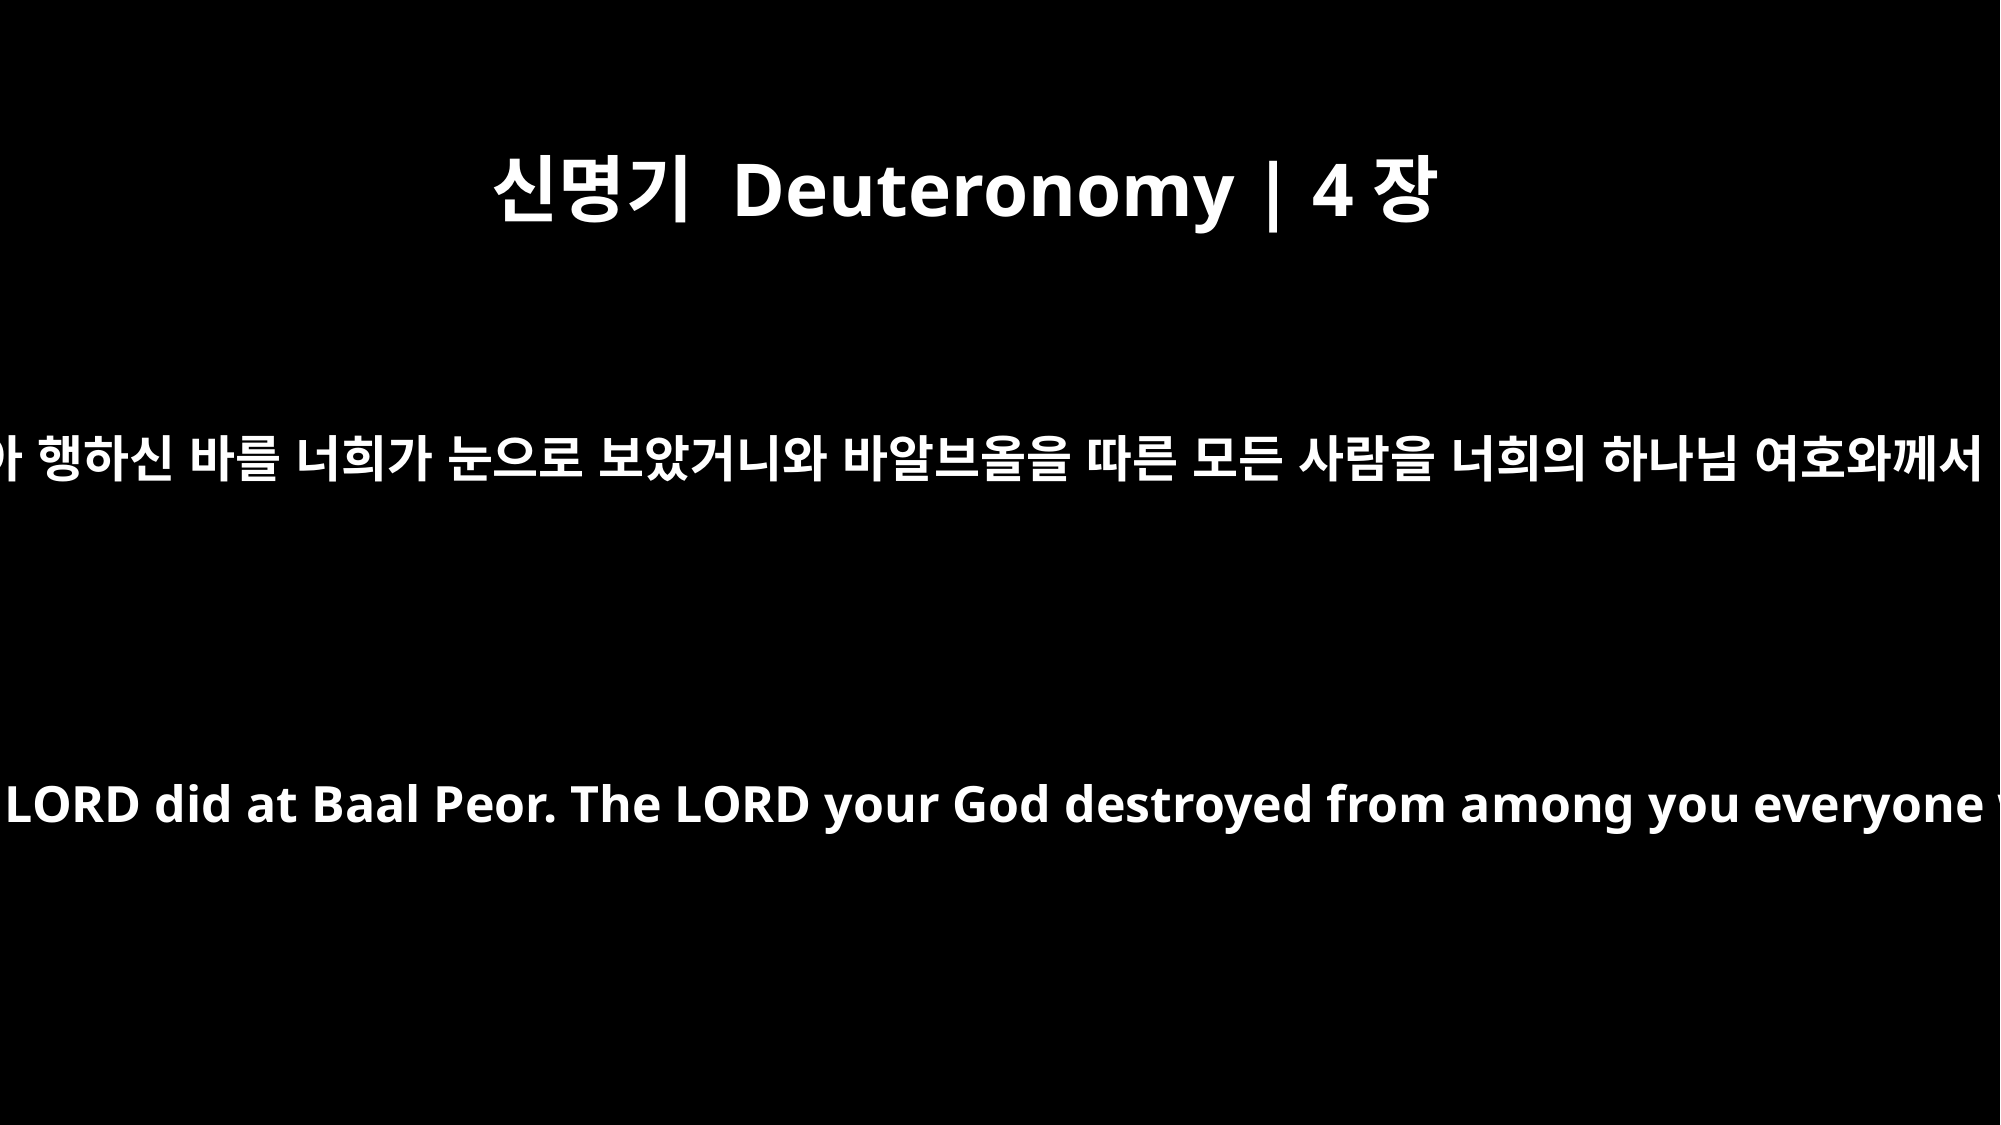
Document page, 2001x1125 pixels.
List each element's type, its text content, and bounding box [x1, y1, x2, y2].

text_box You saw with your own eyes what the LORD did at Baal Peor. The LORD your God destroyed from among you everyone who followed the Baal of Peor, [0, 764, 2000, 840]
text_box 3 여호와께서 바알브올의 일로 말미암아 행하신 바를 너희가 눈으로 보았거니와 바알브올을 따른 모든 사람을 너희의 하나님 여호와께서 너희 가운데에서 멸망시키셨으되 [0, 359, 2000, 495]
text_box 신명기 Deuteronomy | 4장 [476, 136, 1455, 239]
